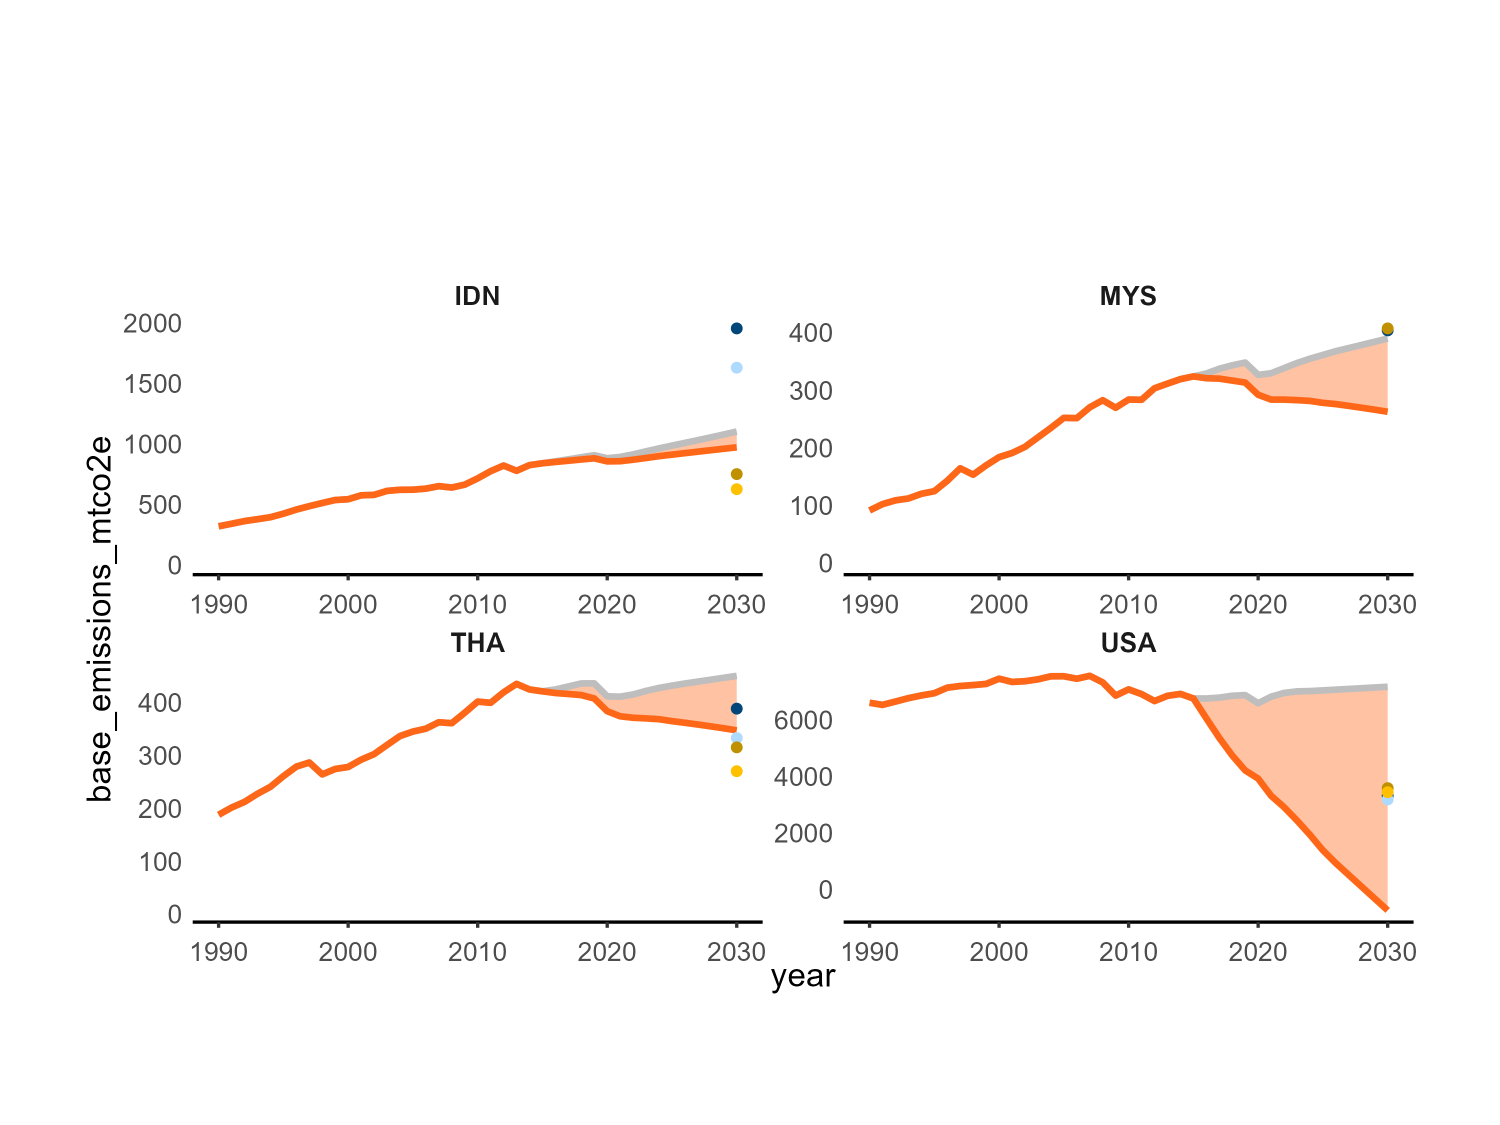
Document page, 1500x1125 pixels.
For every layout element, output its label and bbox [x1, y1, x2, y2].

list [74, 262, 1426, 1006]
